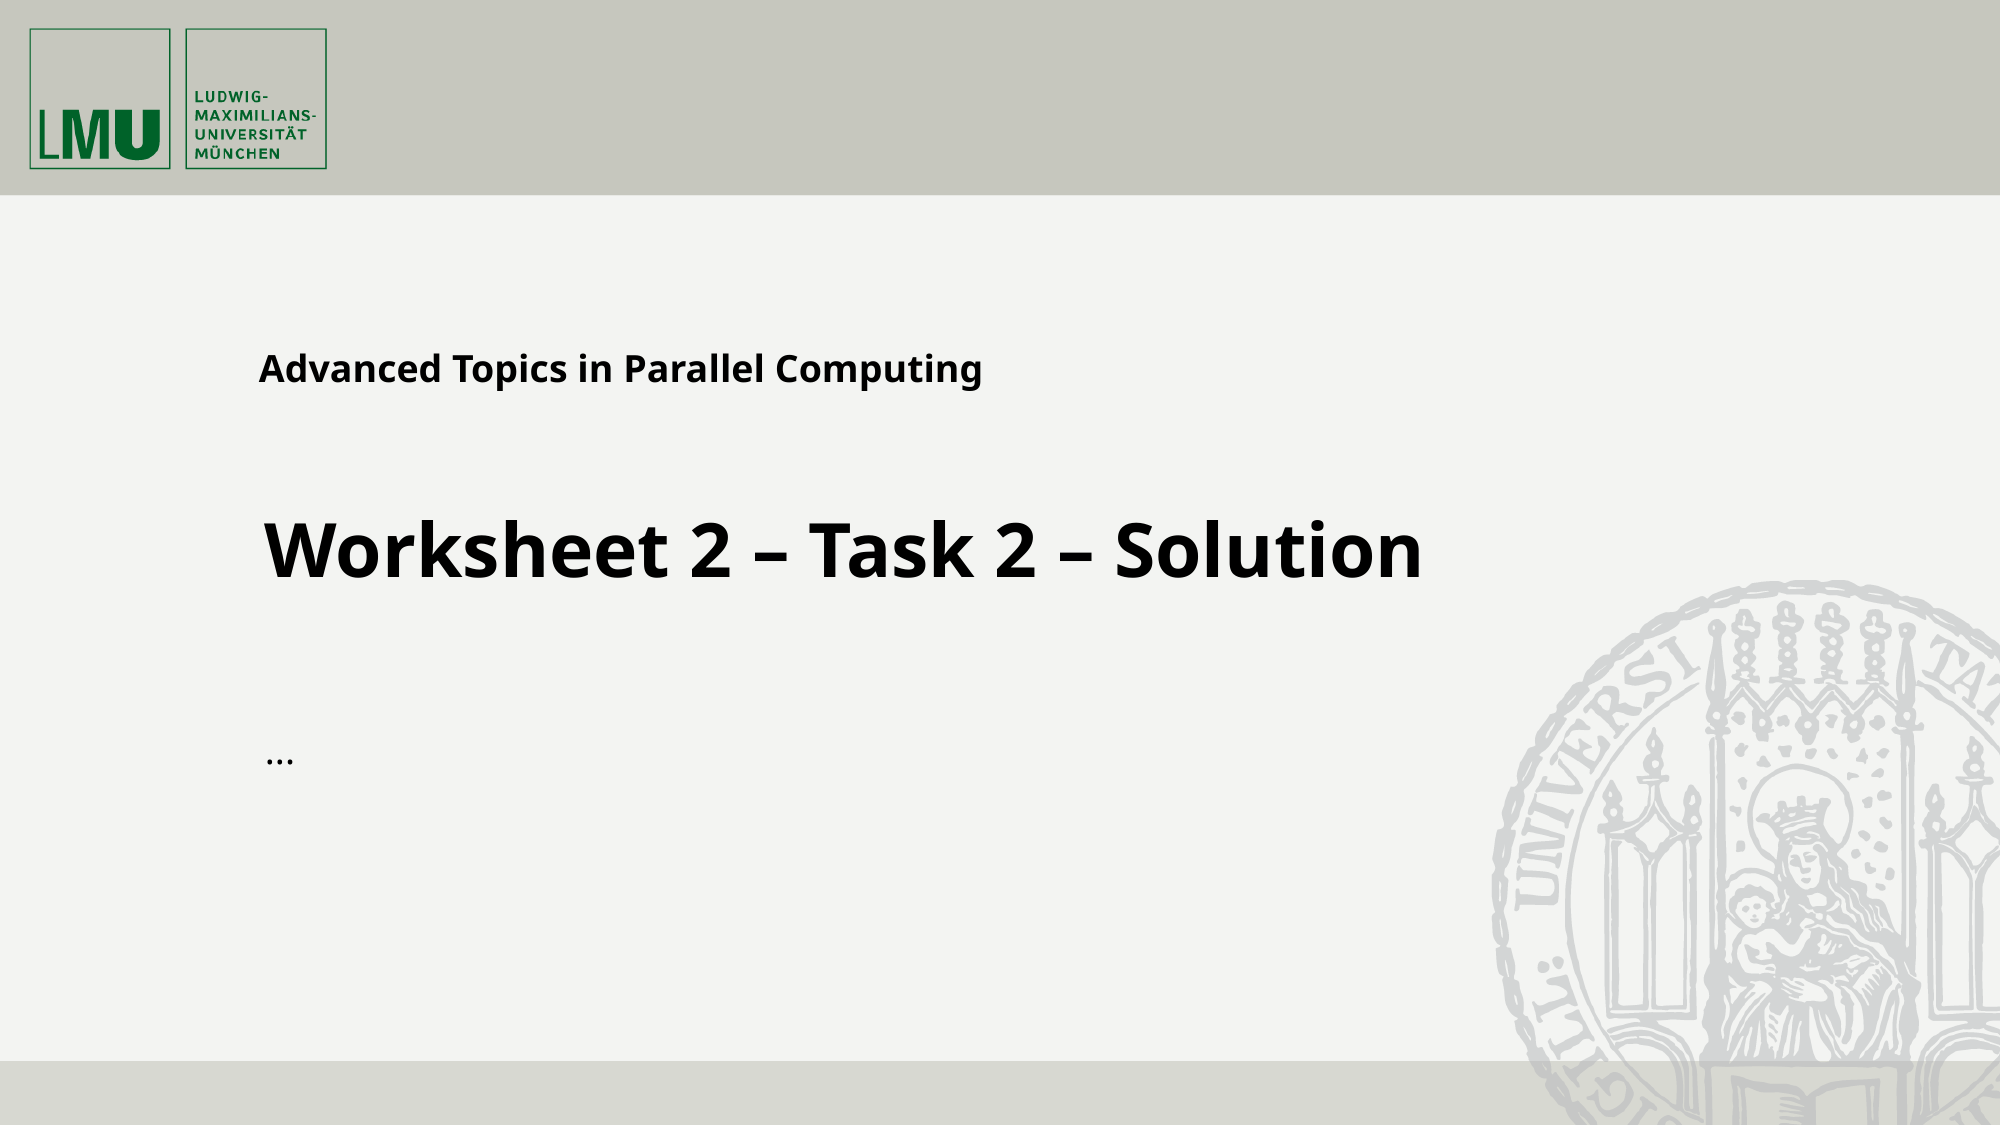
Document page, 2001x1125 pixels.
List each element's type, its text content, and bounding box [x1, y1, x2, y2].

list Advanced Topics in Parallel Computing [243, 284, 1859, 398]
subtitle ... [249, 718, 1863, 1043]
picture [0, 0, 2000, 1125]
title Worksheet 2 – Task 2 – Solution [249, 430, 1804, 683]
